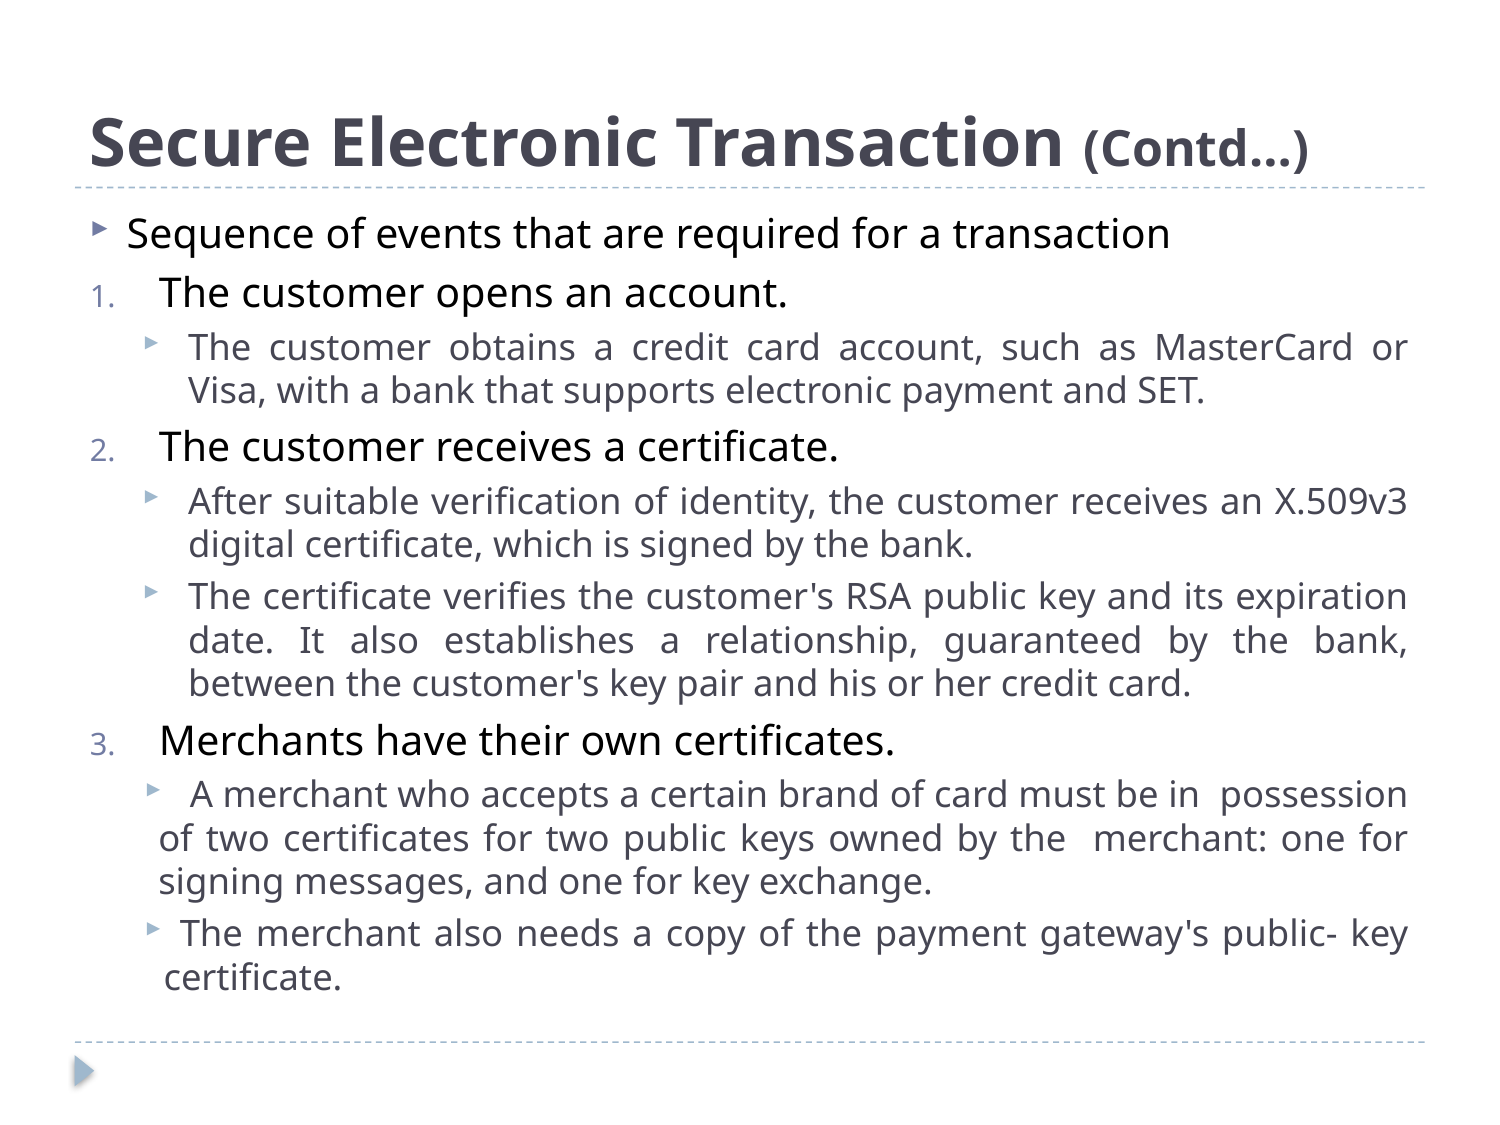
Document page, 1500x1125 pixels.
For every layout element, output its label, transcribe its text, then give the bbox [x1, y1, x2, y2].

title Secure Electronic Transaction (Contd…) [75, 24, 1425, 188]
list Sequence of events that are required for a transaction The customer opens an account. The customer obtains a credit card account, such as MasterCard or Visa, with a bank that supports electronic payment and SET. The customer receives a certificate. After suitable verification of identity, the customer receives an X.509v3 digital certificate, which is signed by the bank. The certificate verifies the customer's RSA public key and its expiration date. It also establishes a relationship, guaranteed by the bank, between the customer's key pair and his or her credit card. Merchants have their own certificates. A merchant who accepts a certain brand of card must be in possession of two certificates for two public keys owned by the merchant: one for signing messages, and one for key exchange. The merchant also needs a copy of the payment gateway's public- key certificate. [75, 200, 1425, 1010]
